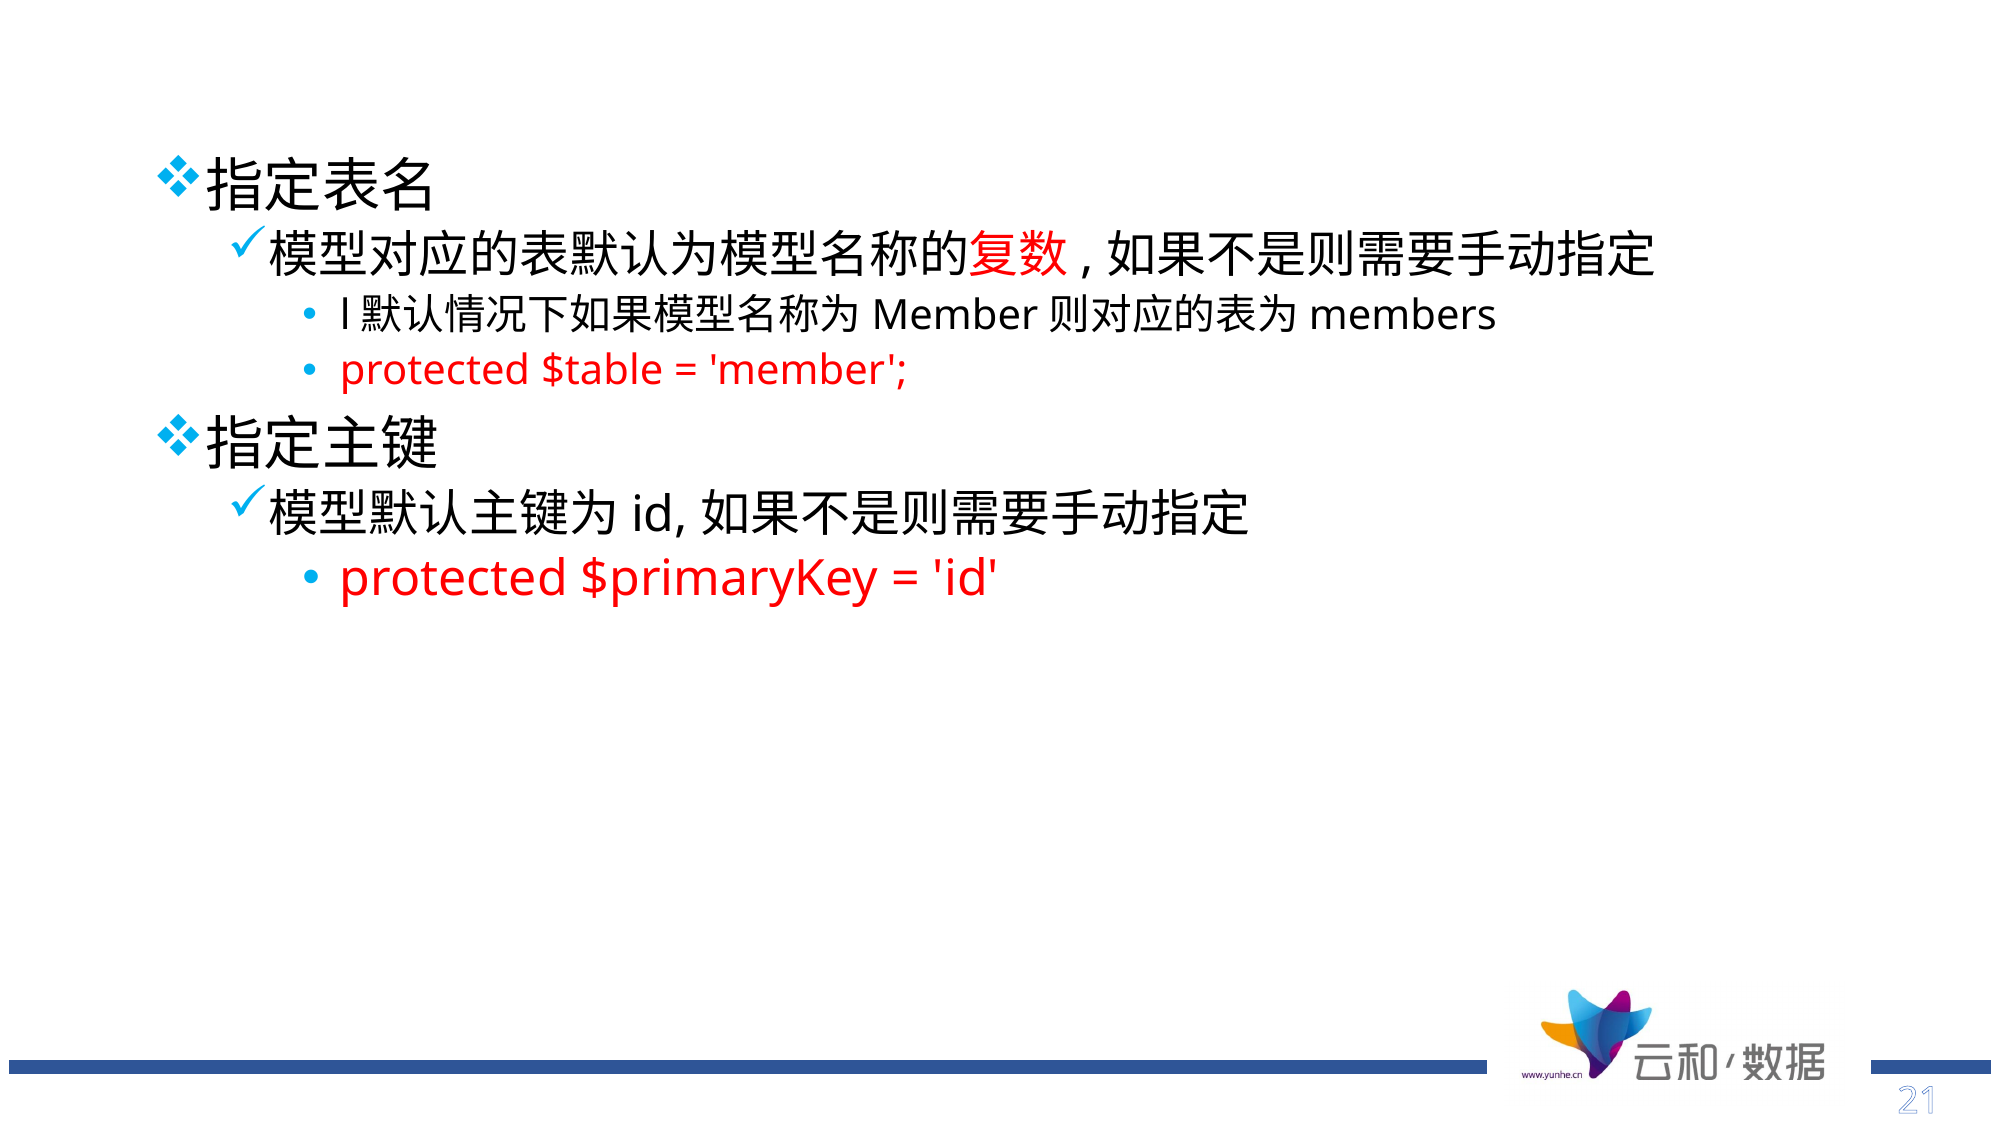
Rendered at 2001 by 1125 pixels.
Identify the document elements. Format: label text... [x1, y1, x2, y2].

picture [1504, 981, 1845, 1106]
list 指定表名 模型对应的表默认为模型名称的复数,如果不是则需要手动指定 l默认情况下如果模型名称为Member则对应的表为members protected $table = 'member'; 指定主键 模型默认主键为id,如果不是则需要手动指定 protected $primaryKey = 'id' [137, 148, 1863, 863]
